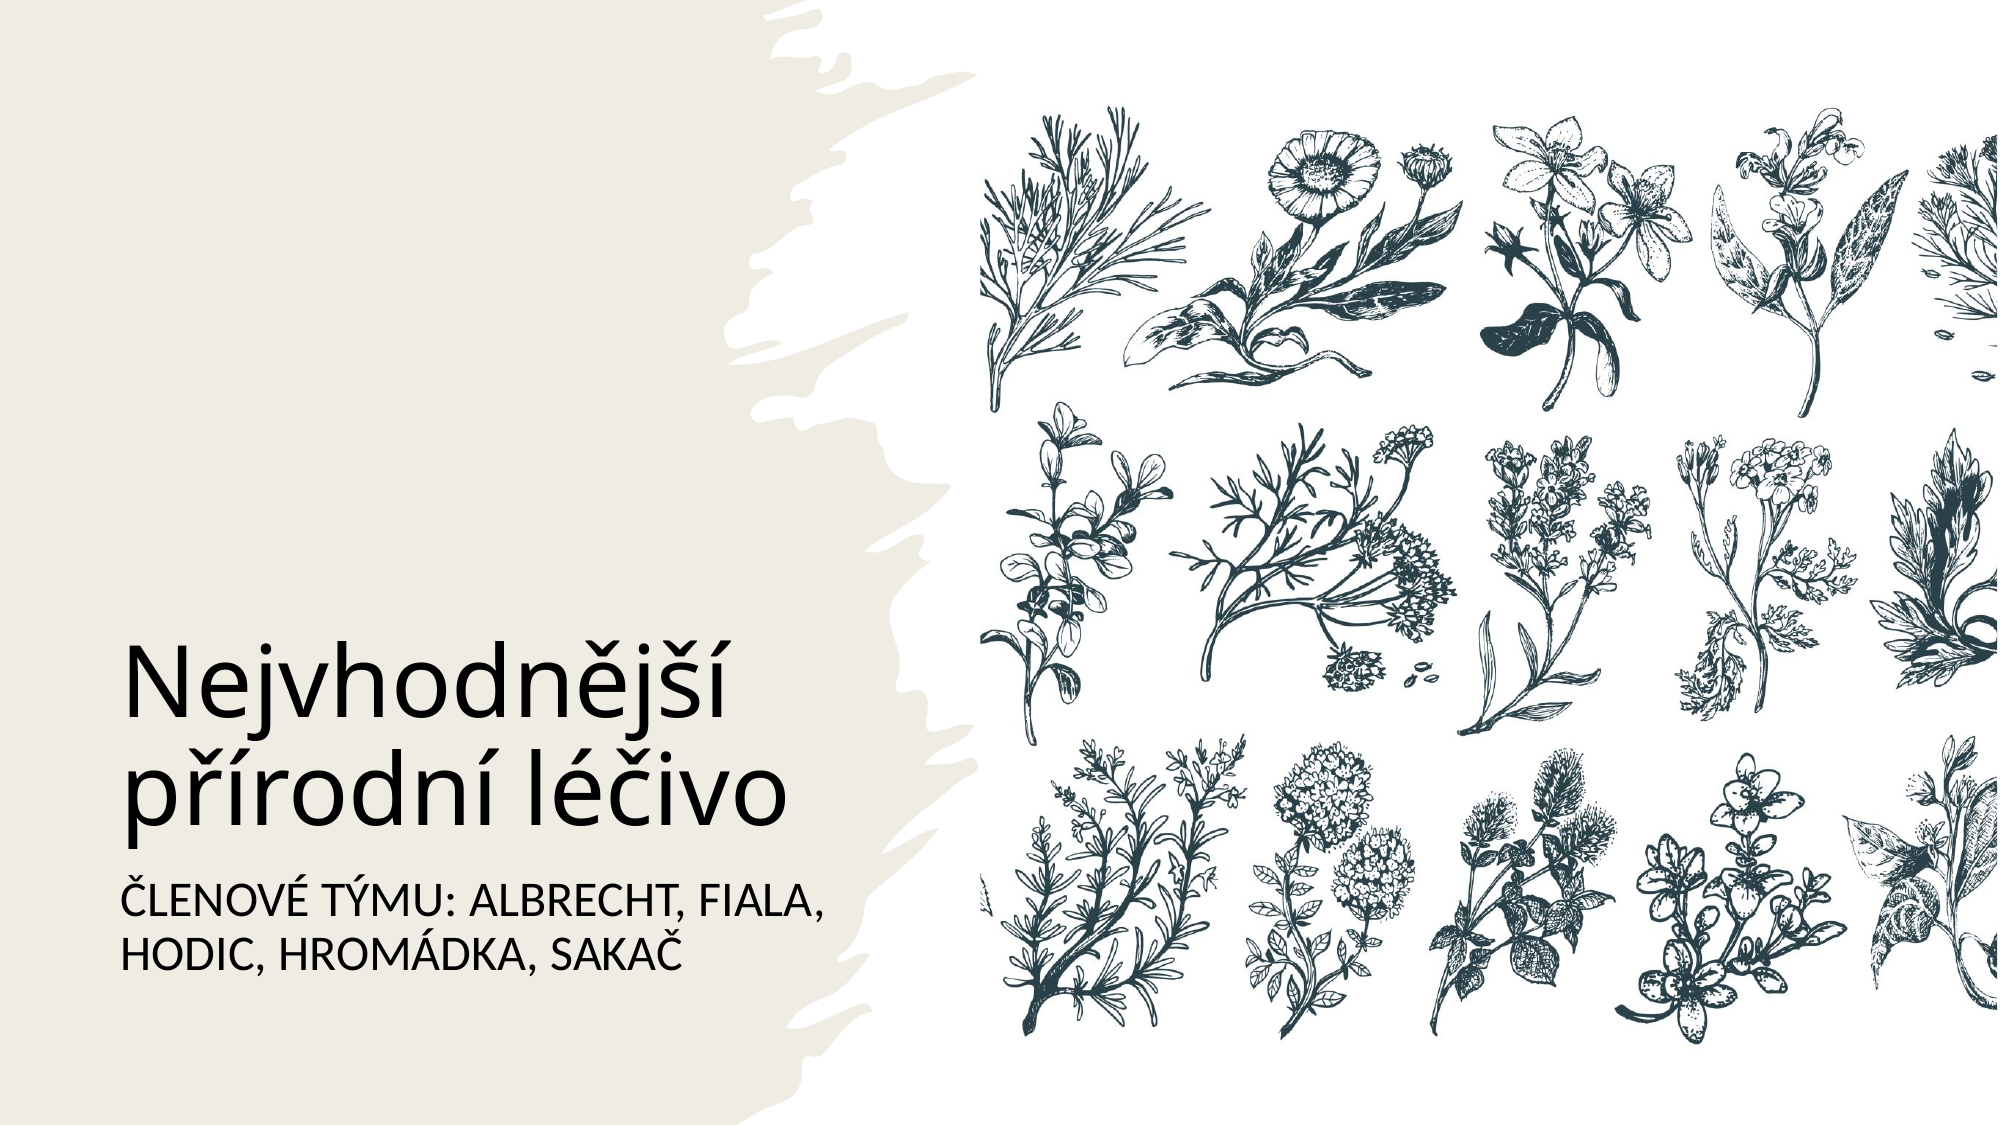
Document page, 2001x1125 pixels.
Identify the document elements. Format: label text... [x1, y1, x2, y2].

title Nejvhodnější přírodní léčivo [105, 105, 864, 855]
text_box [0, 0, 980, 1125]
text_box [741, 0, 2000, 1125]
subtitle Členové týmu: Albrecht, Fiala, Hodic, Hromádka, Sakač [105, 865, 864, 993]
picture [980, 62, 1998, 1092]
